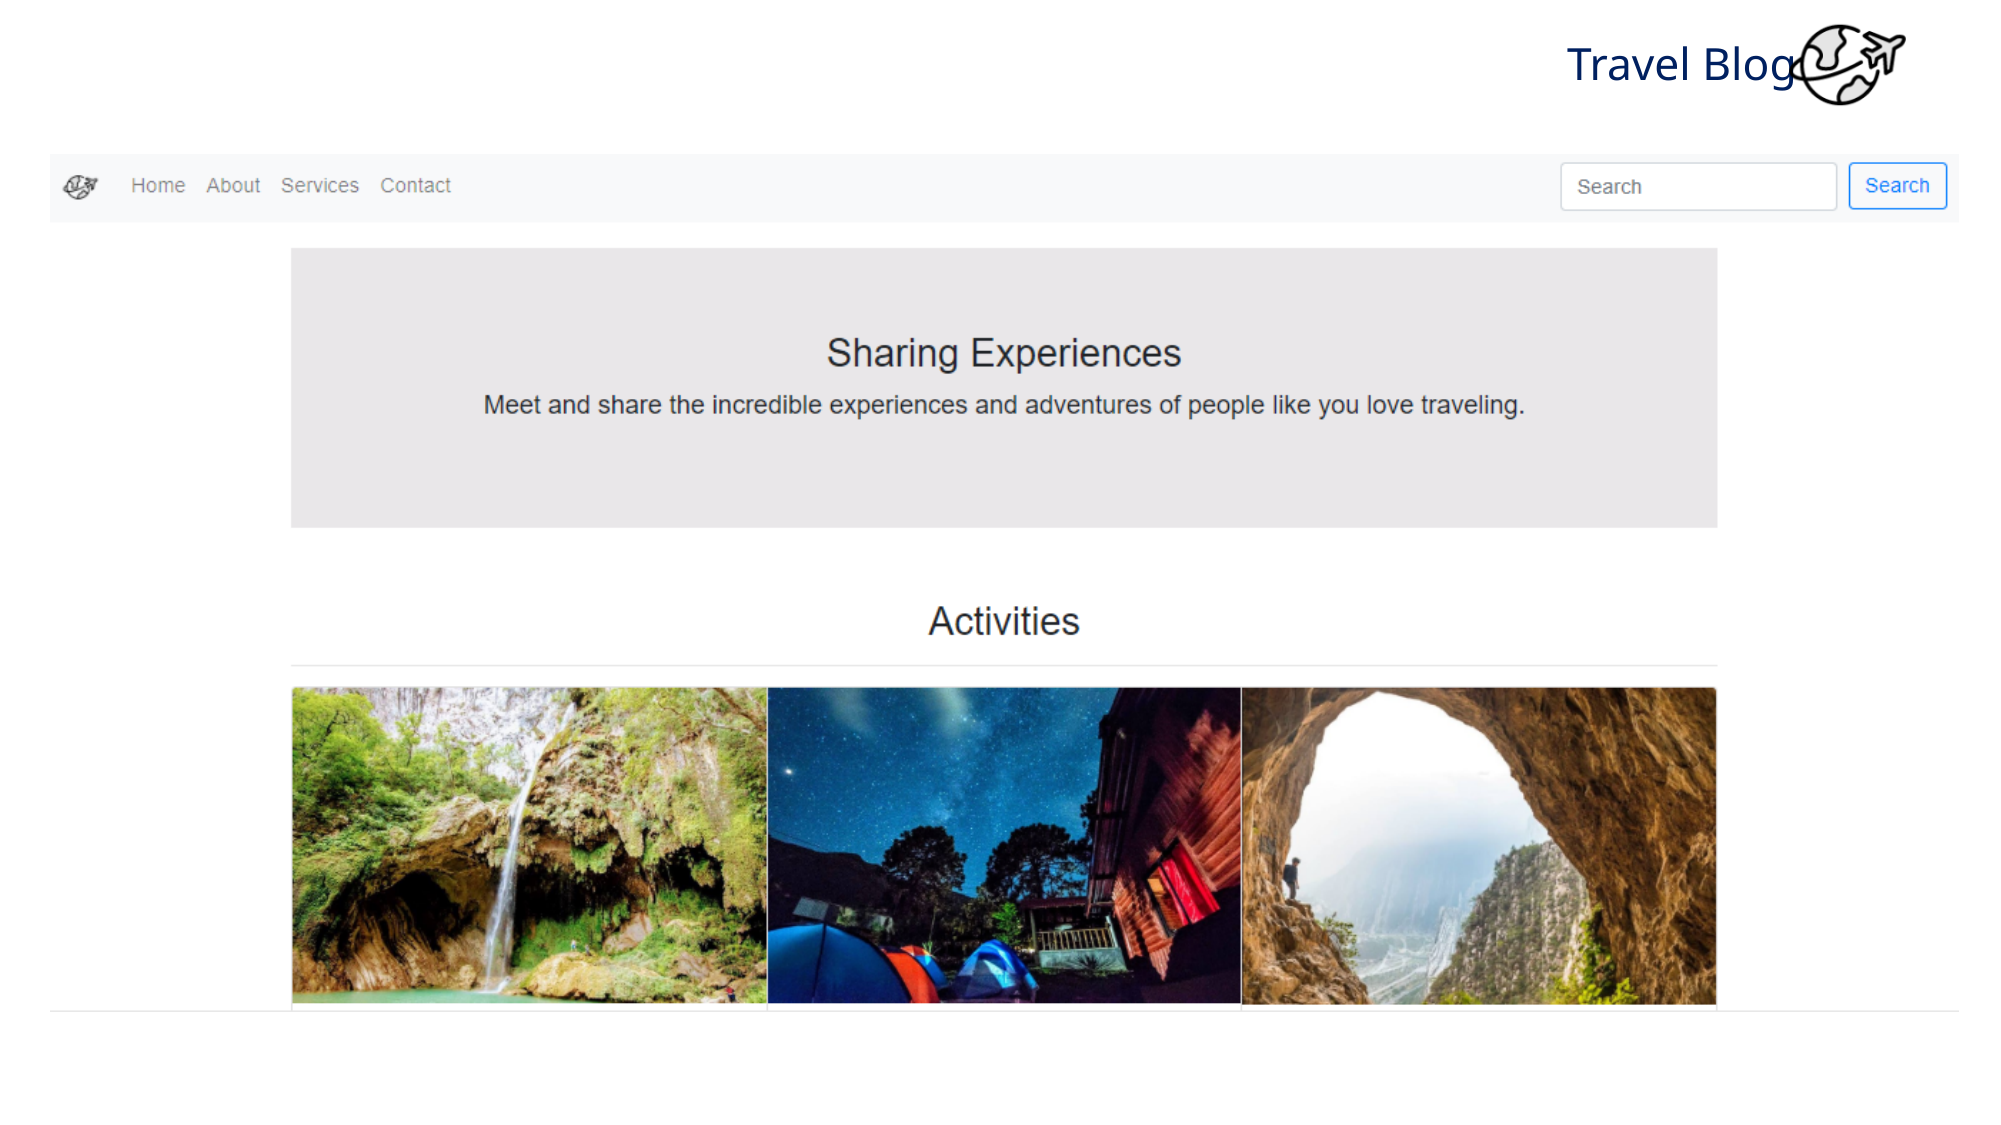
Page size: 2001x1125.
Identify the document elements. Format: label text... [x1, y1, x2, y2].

picture [1781, 0, 1913, 131]
title Travel Blog [1480, 33, 1781, 98]
picture [50, 154, 1959, 1012]
